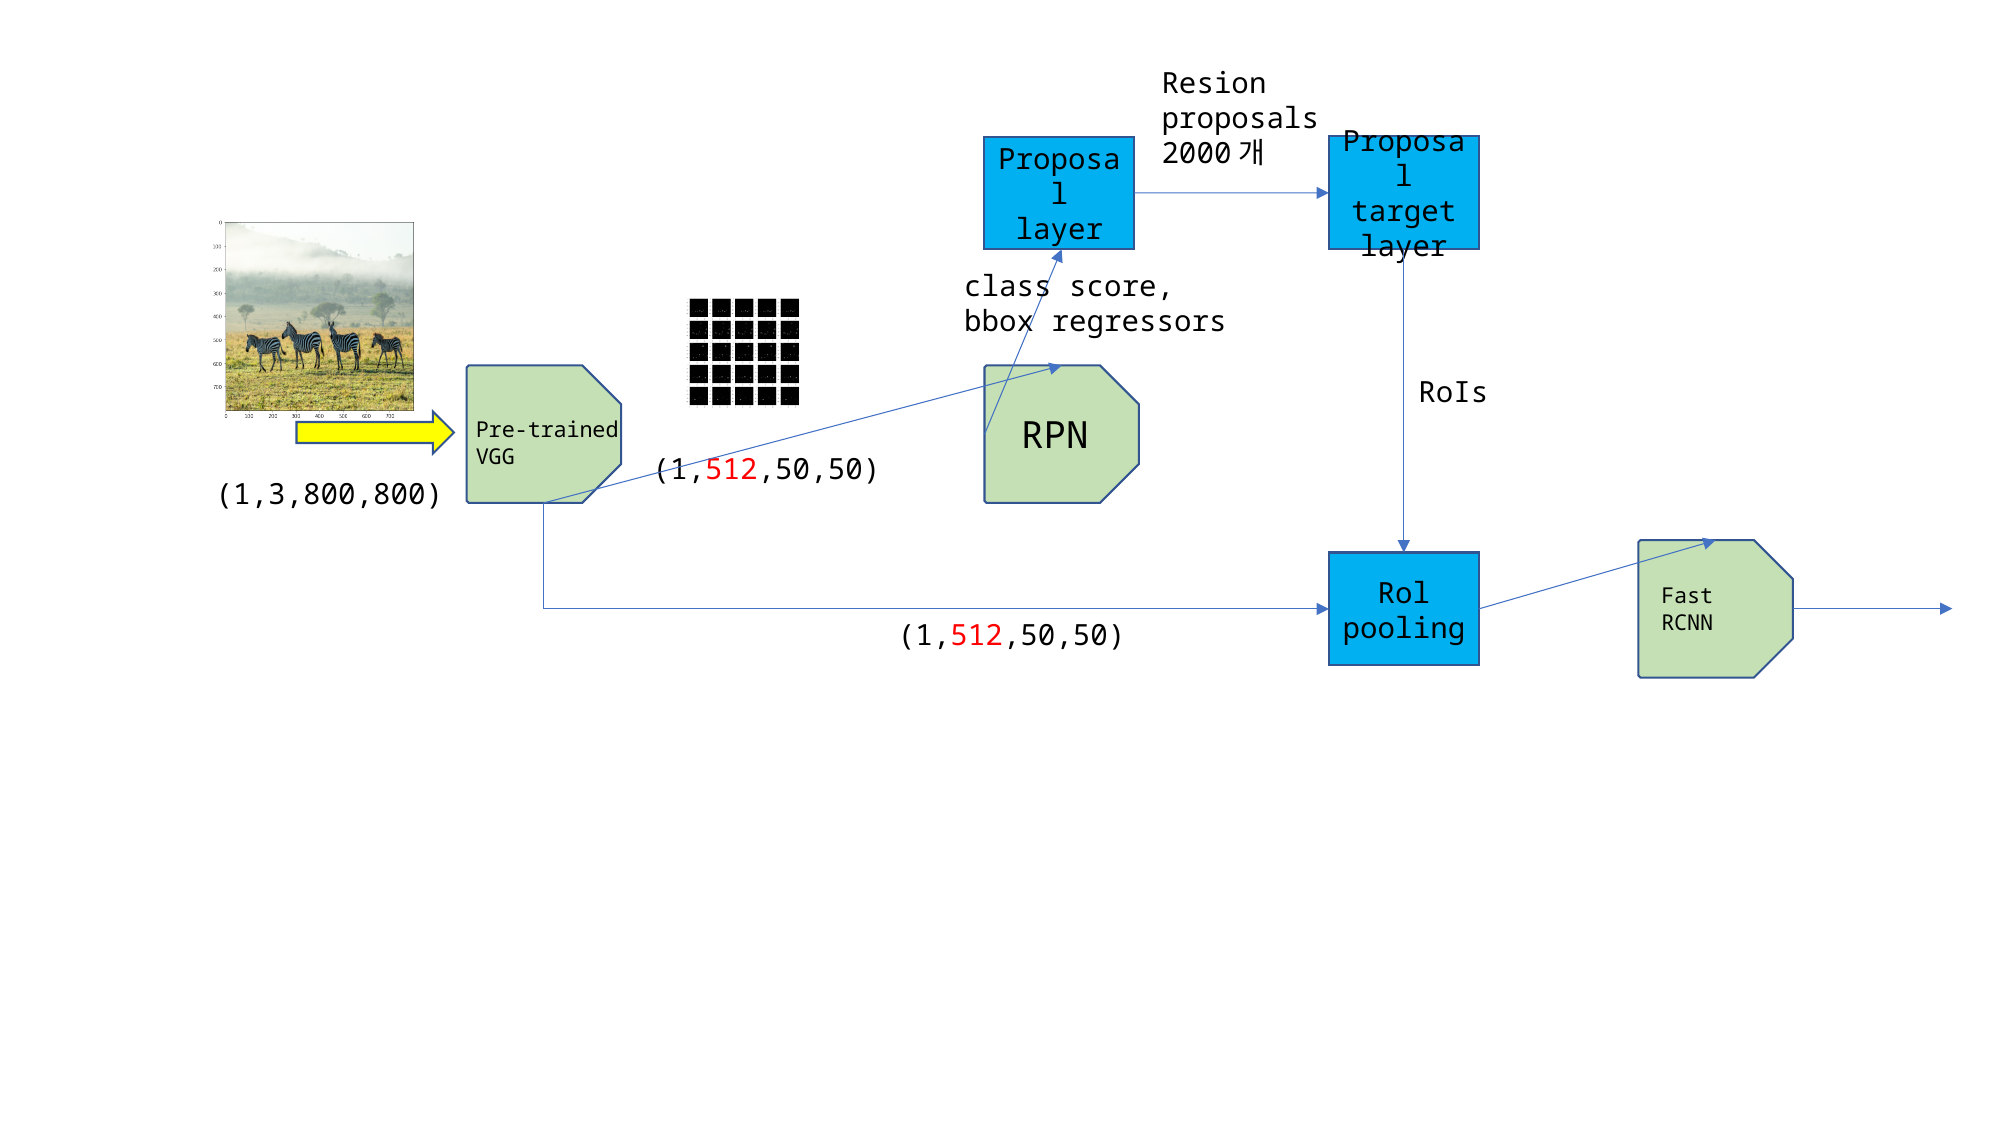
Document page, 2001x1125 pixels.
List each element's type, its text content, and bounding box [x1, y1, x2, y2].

text_box [295, 409, 456, 457]
text_box Pre-trained VGG [461, 408, 634, 476]
picture [685, 297, 800, 409]
text_box [465, 476, 611, 504]
text_box [465, 364, 623, 408]
text_box [983, 364, 1012, 385]
text_box [983, 382, 1005, 434]
text_box Rol pooling [1328, 551, 1480, 666]
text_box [621, 434, 1329, 609]
text_box (1,512,50,50) [883, 609, 1141, 659]
text_box [986, 364, 1140, 434]
text_box Proposal layer [983, 136, 1135, 250]
text_box class score, bbox regressors [1062, 260, 1242, 346]
text_box Proposal target layer [1328, 135, 1480, 250]
text_box [1637, 539, 1794, 679]
text_box (1,3,800,800) [200, 468, 458, 518]
text_box RPN [1006, 403, 1104, 434]
text_box Fast RCNN [1646, 574, 1728, 642]
picture [209, 217, 416, 422]
text_box RoIs [1404, 365, 1504, 416]
text_box Resion proposals 2000개 [1146, 56, 1334, 177]
text_box class score, bbox regressors [949, 260, 1061, 346]
